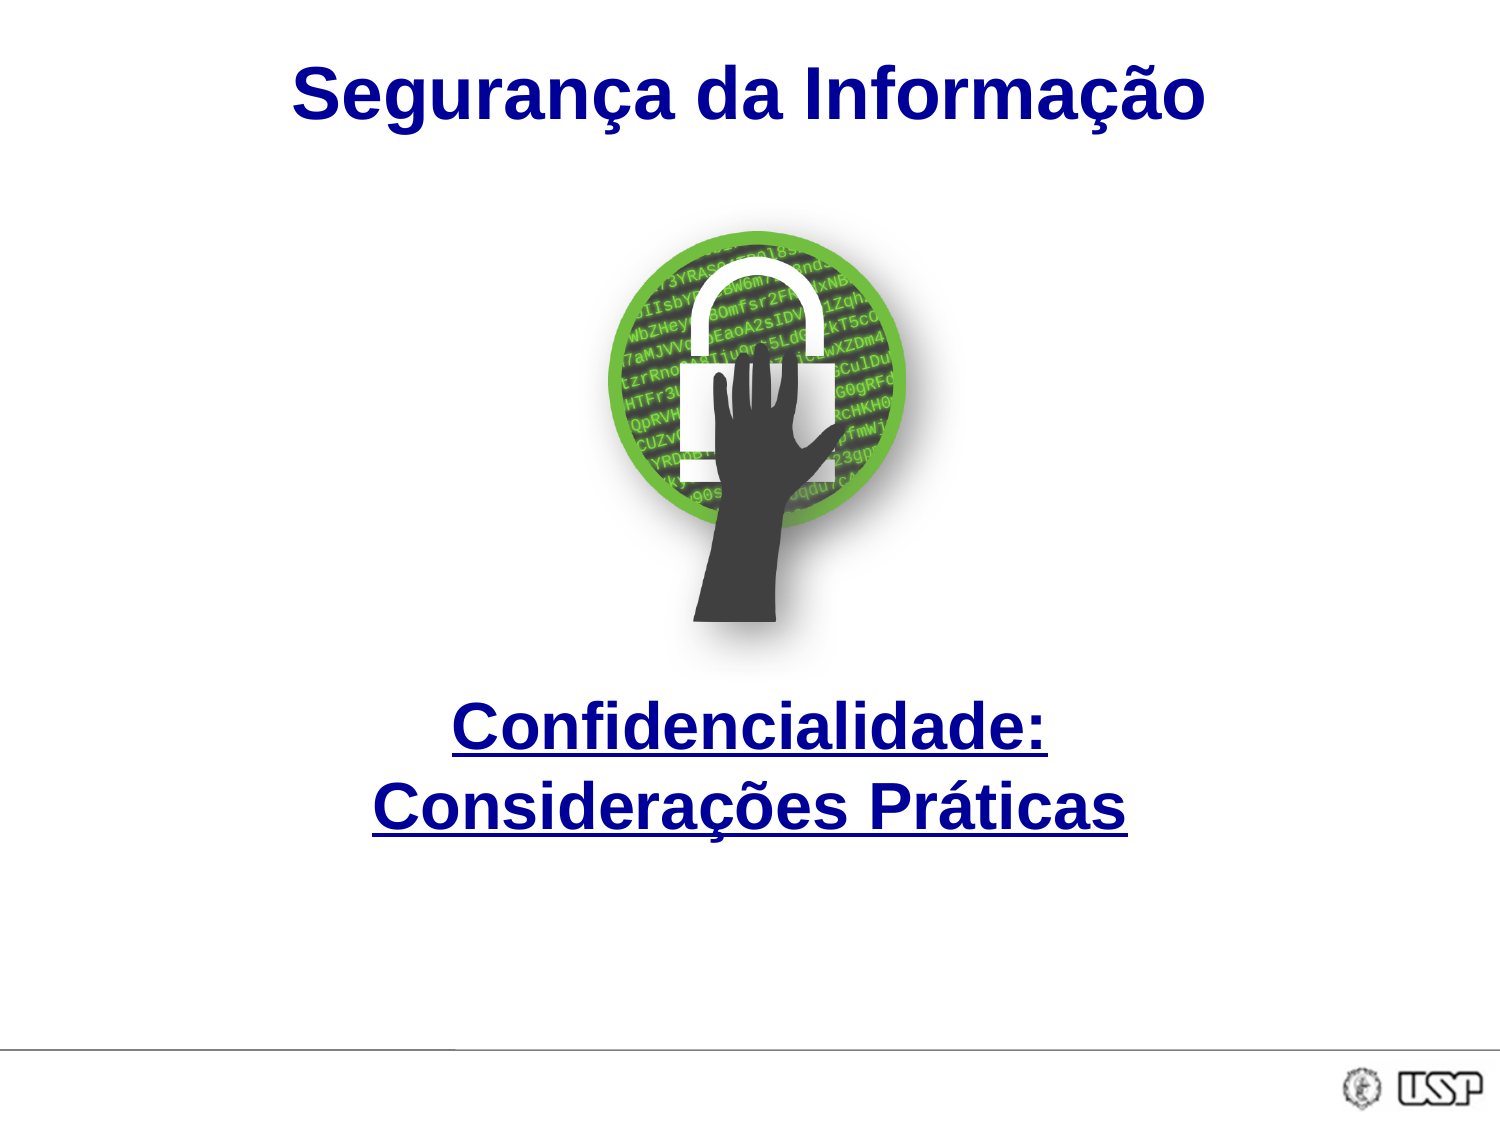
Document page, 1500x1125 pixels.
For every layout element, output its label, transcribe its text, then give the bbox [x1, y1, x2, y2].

subtitle Confidencialidade: Considerações Práticas [225, 675, 1275, 963]
picture [1334, 1057, 1500, 1125]
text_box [608, 231, 914, 622]
text_box [414, 196, 1100, 669]
title Segurança da Informação [112, 0, 1388, 184]
